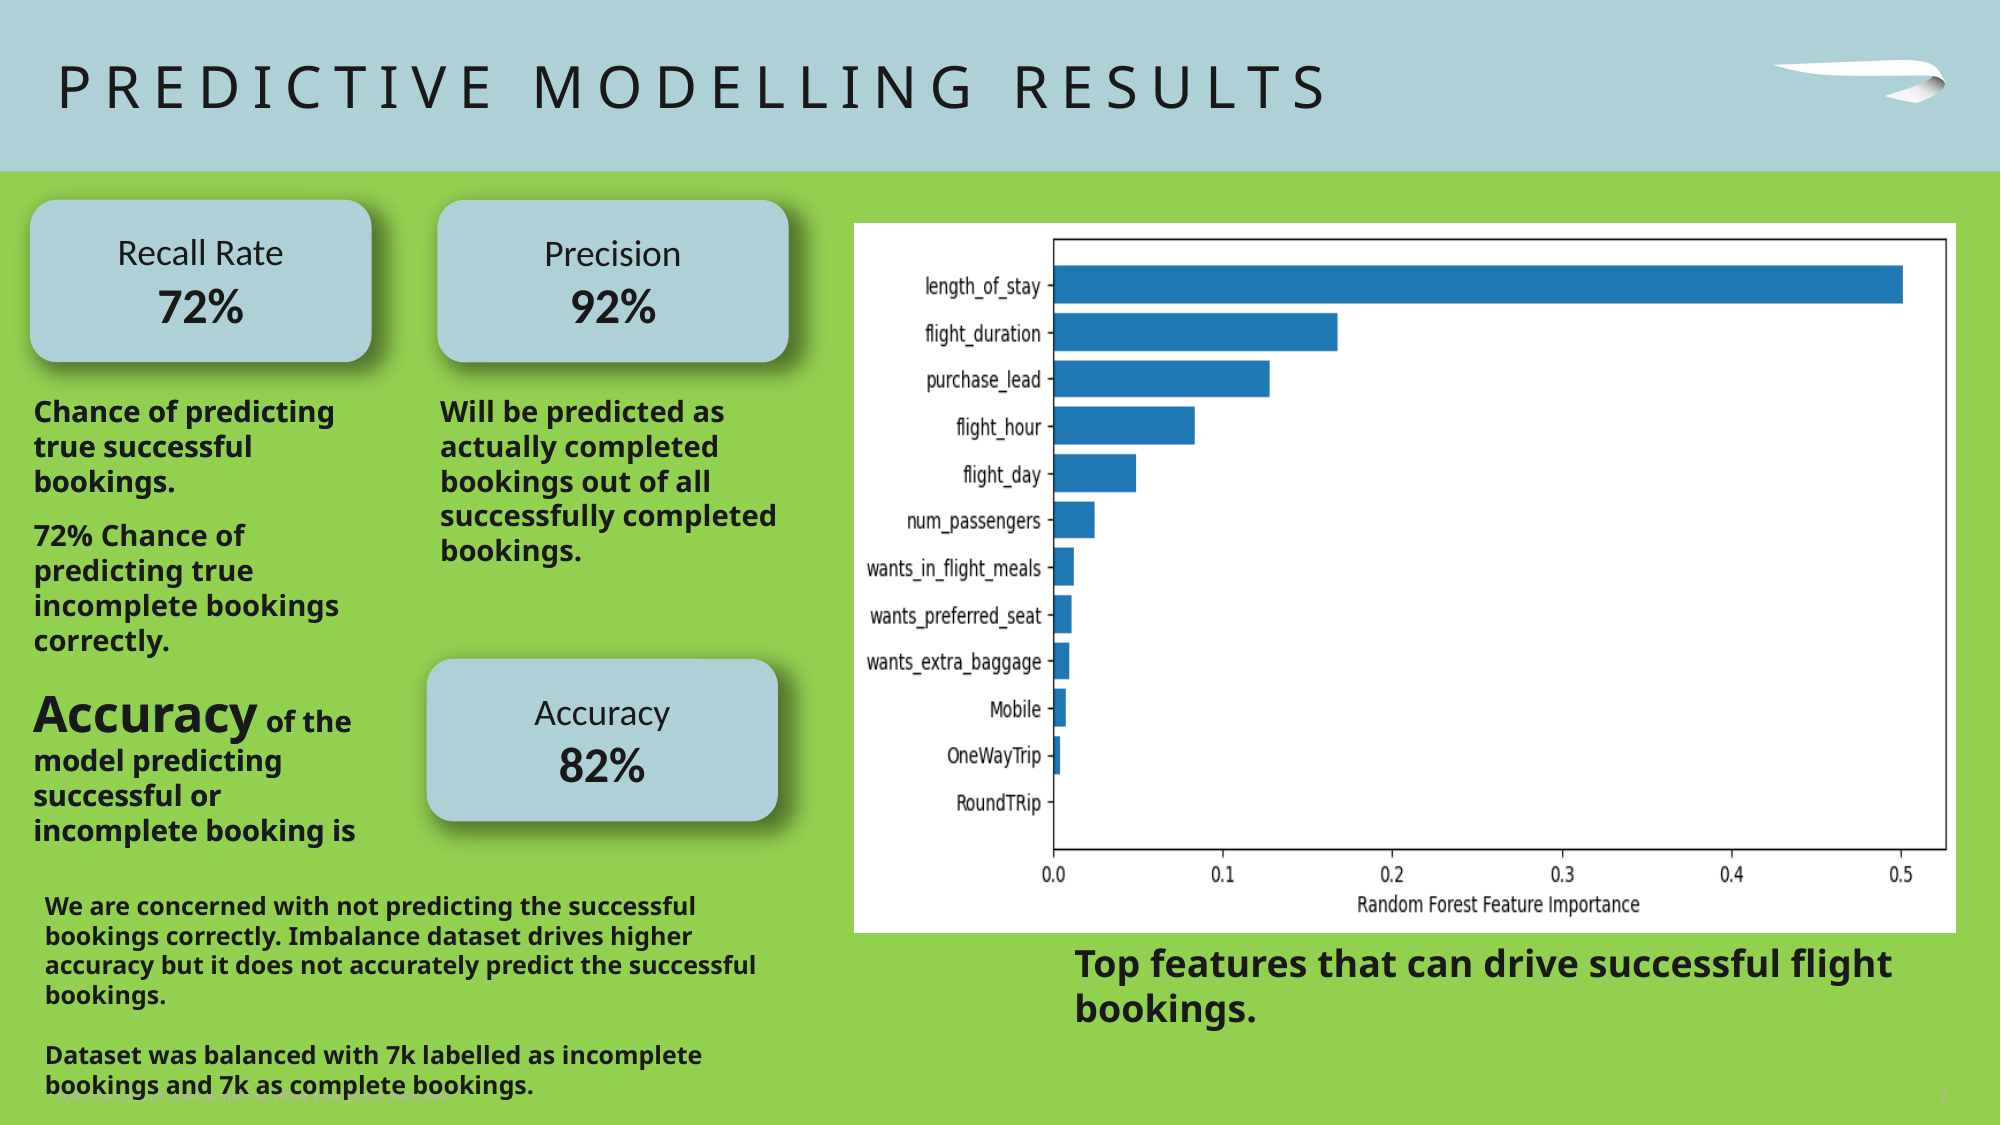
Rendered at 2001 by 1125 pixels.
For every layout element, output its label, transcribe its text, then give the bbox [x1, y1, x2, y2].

text_box Accuracy 82% [425, 657, 779, 823]
text_box 72% Chance of predicting true incomplete bookings correctly. [18, 510, 372, 635]
text_box Chance of predicting true successful bookings. [18, 385, 372, 510]
text_box Recall Rate 72% [28, 198, 373, 364]
text_box Top features that can drive successful flight bookings. [1059, 932, 2000, 991]
picture [1773, 60, 1945, 103]
picture [854, 223, 1956, 933]
text_box We are concerned with not predicting the successful bookings correctly. Imbalance dataset drives higher accuracy but it does not accurately predict the successful bookings. Dataset was balanced with 7k labelled as incomplete bookings and 7k as complete bookings. [30, 882, 804, 1072]
title Predictive modelling results [56, 53, 1500, 126]
text_box Precision 92% [436, 198, 790, 364]
text_box Will be predicted as actually completed bookings out of all successfully completed bookings. [425, 385, 802, 578]
text_box Accuracy of the model predicting successful or incomplete booking is [18, 675, 395, 806]
